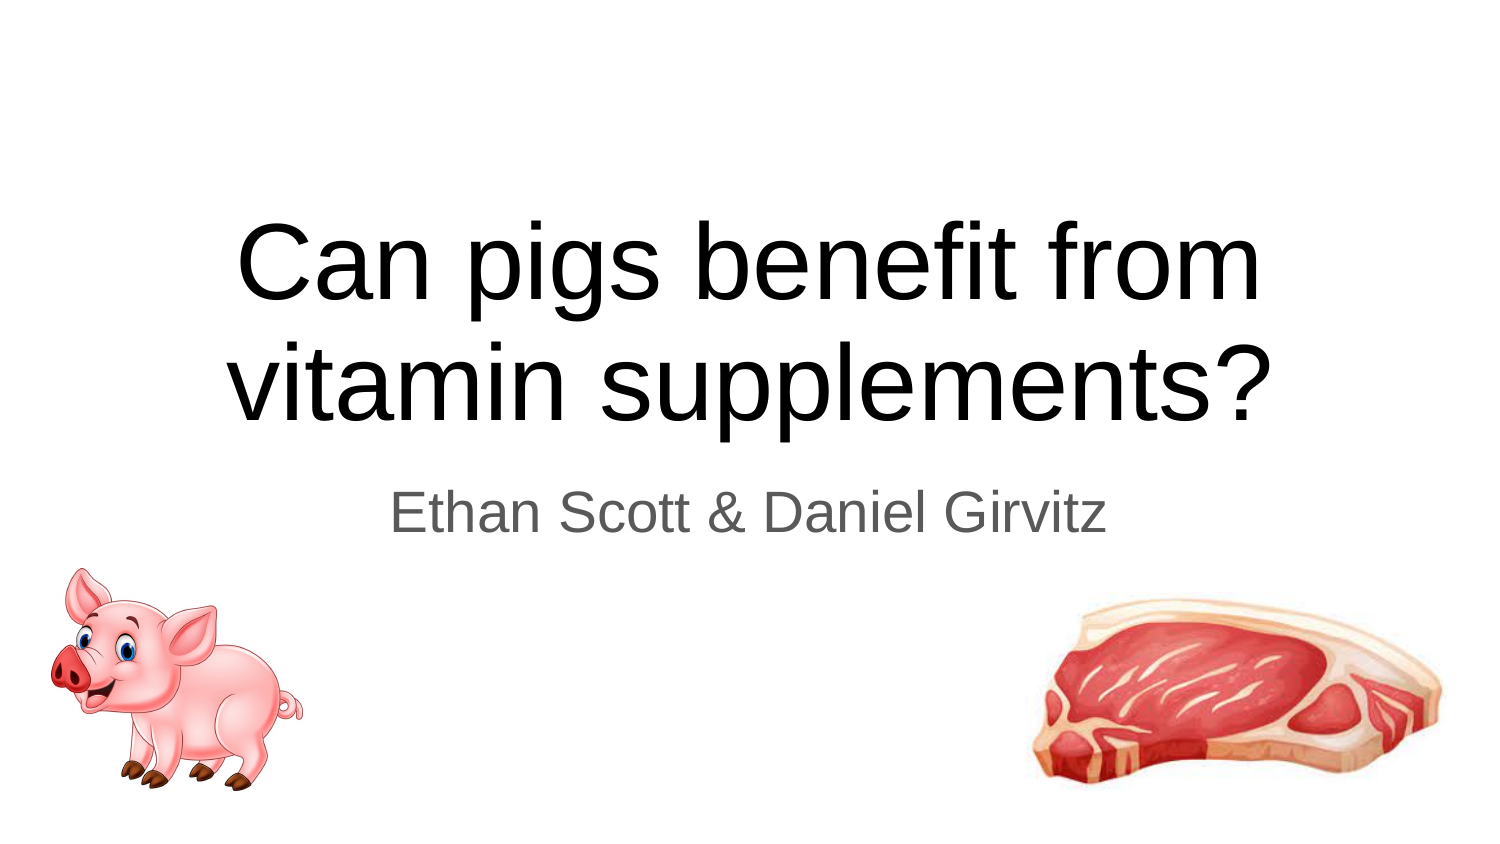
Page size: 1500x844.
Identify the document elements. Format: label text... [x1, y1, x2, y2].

picture [50, 568, 303, 792]
picture [1026, 591, 1450, 792]
title Can pigs benefit from vitamin supplements? [51, 122, 1449, 459]
subtitle Ethan Scott & Daniel Girvitz [51, 464, 1449, 595]
